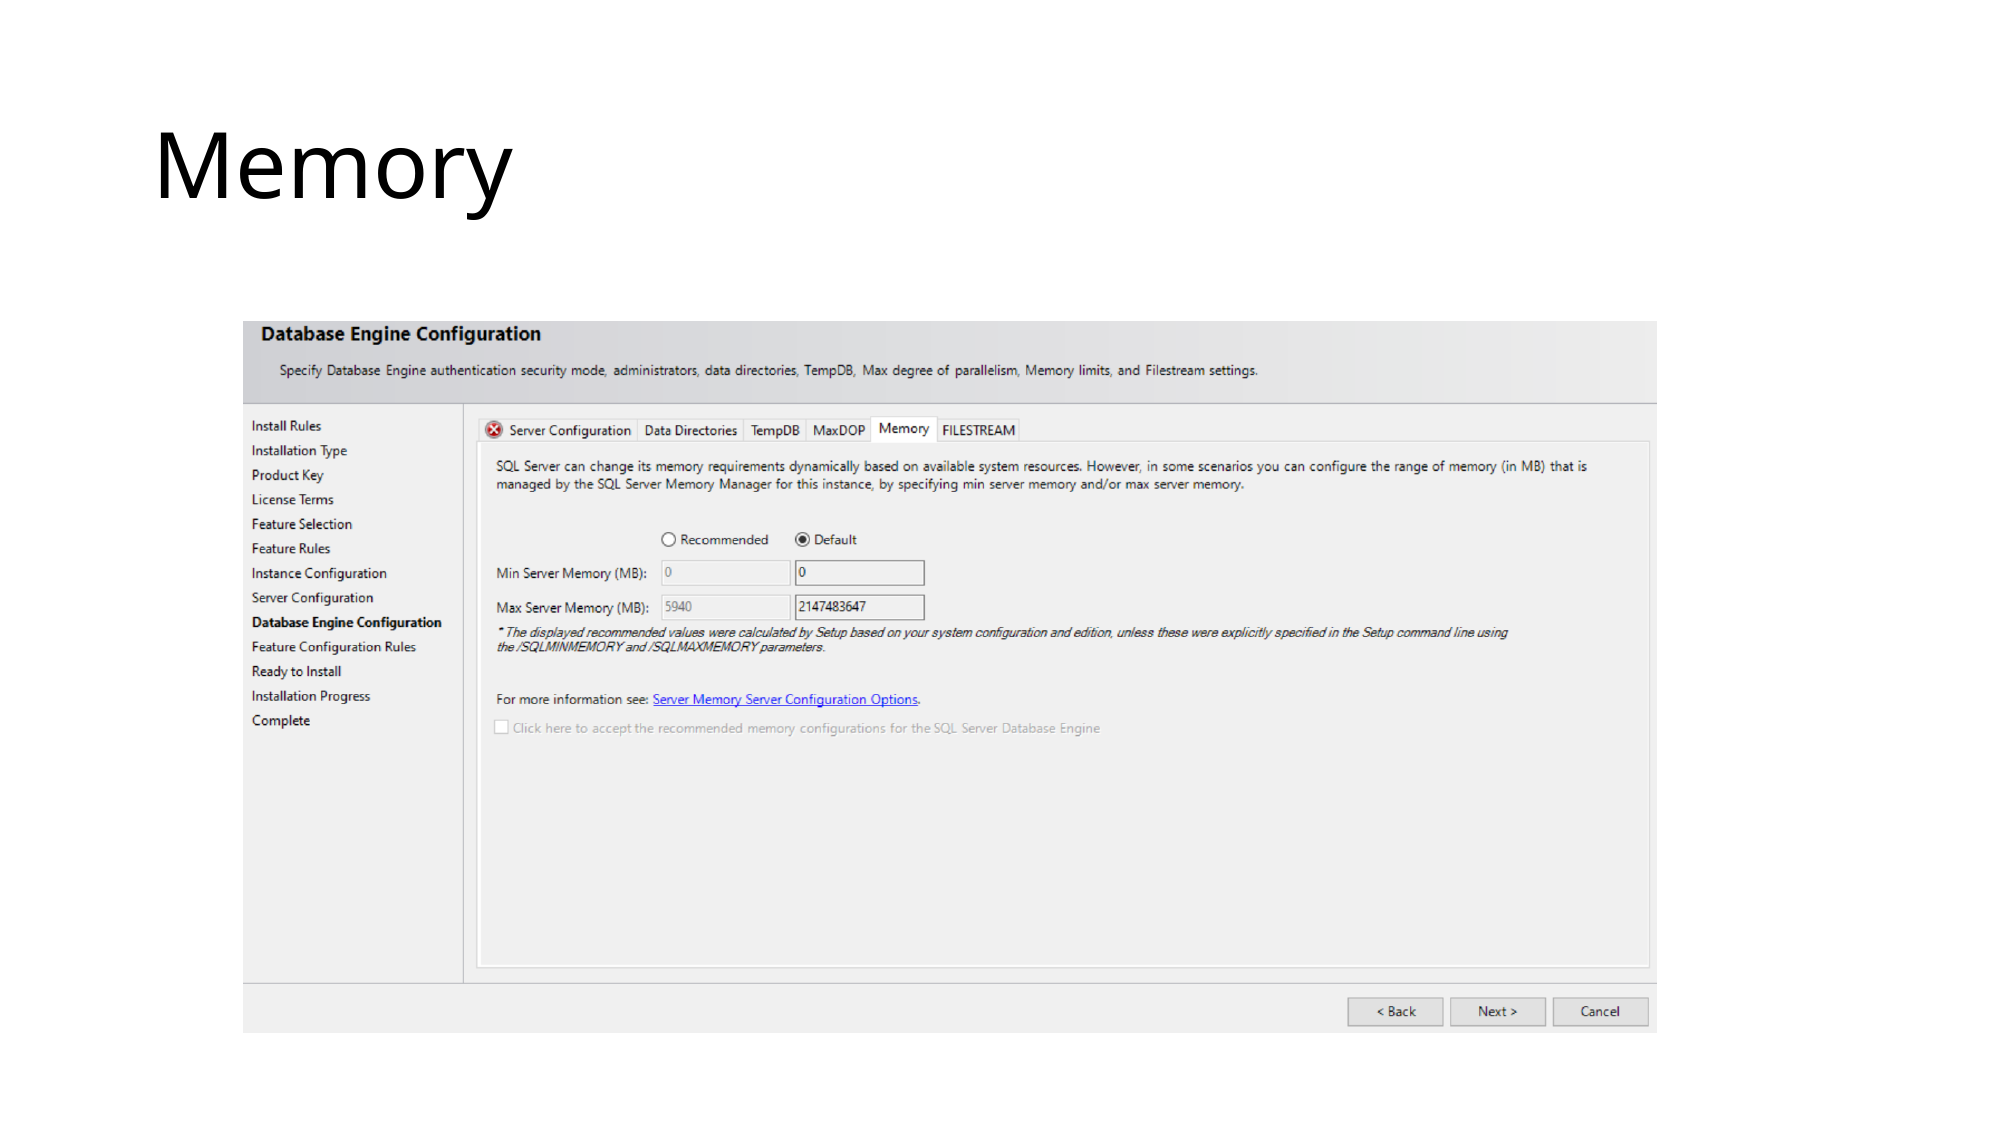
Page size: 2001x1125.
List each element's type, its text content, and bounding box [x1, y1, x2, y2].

picture [243, 320, 1657, 1033]
title Memory [137, 59, 1863, 278]
